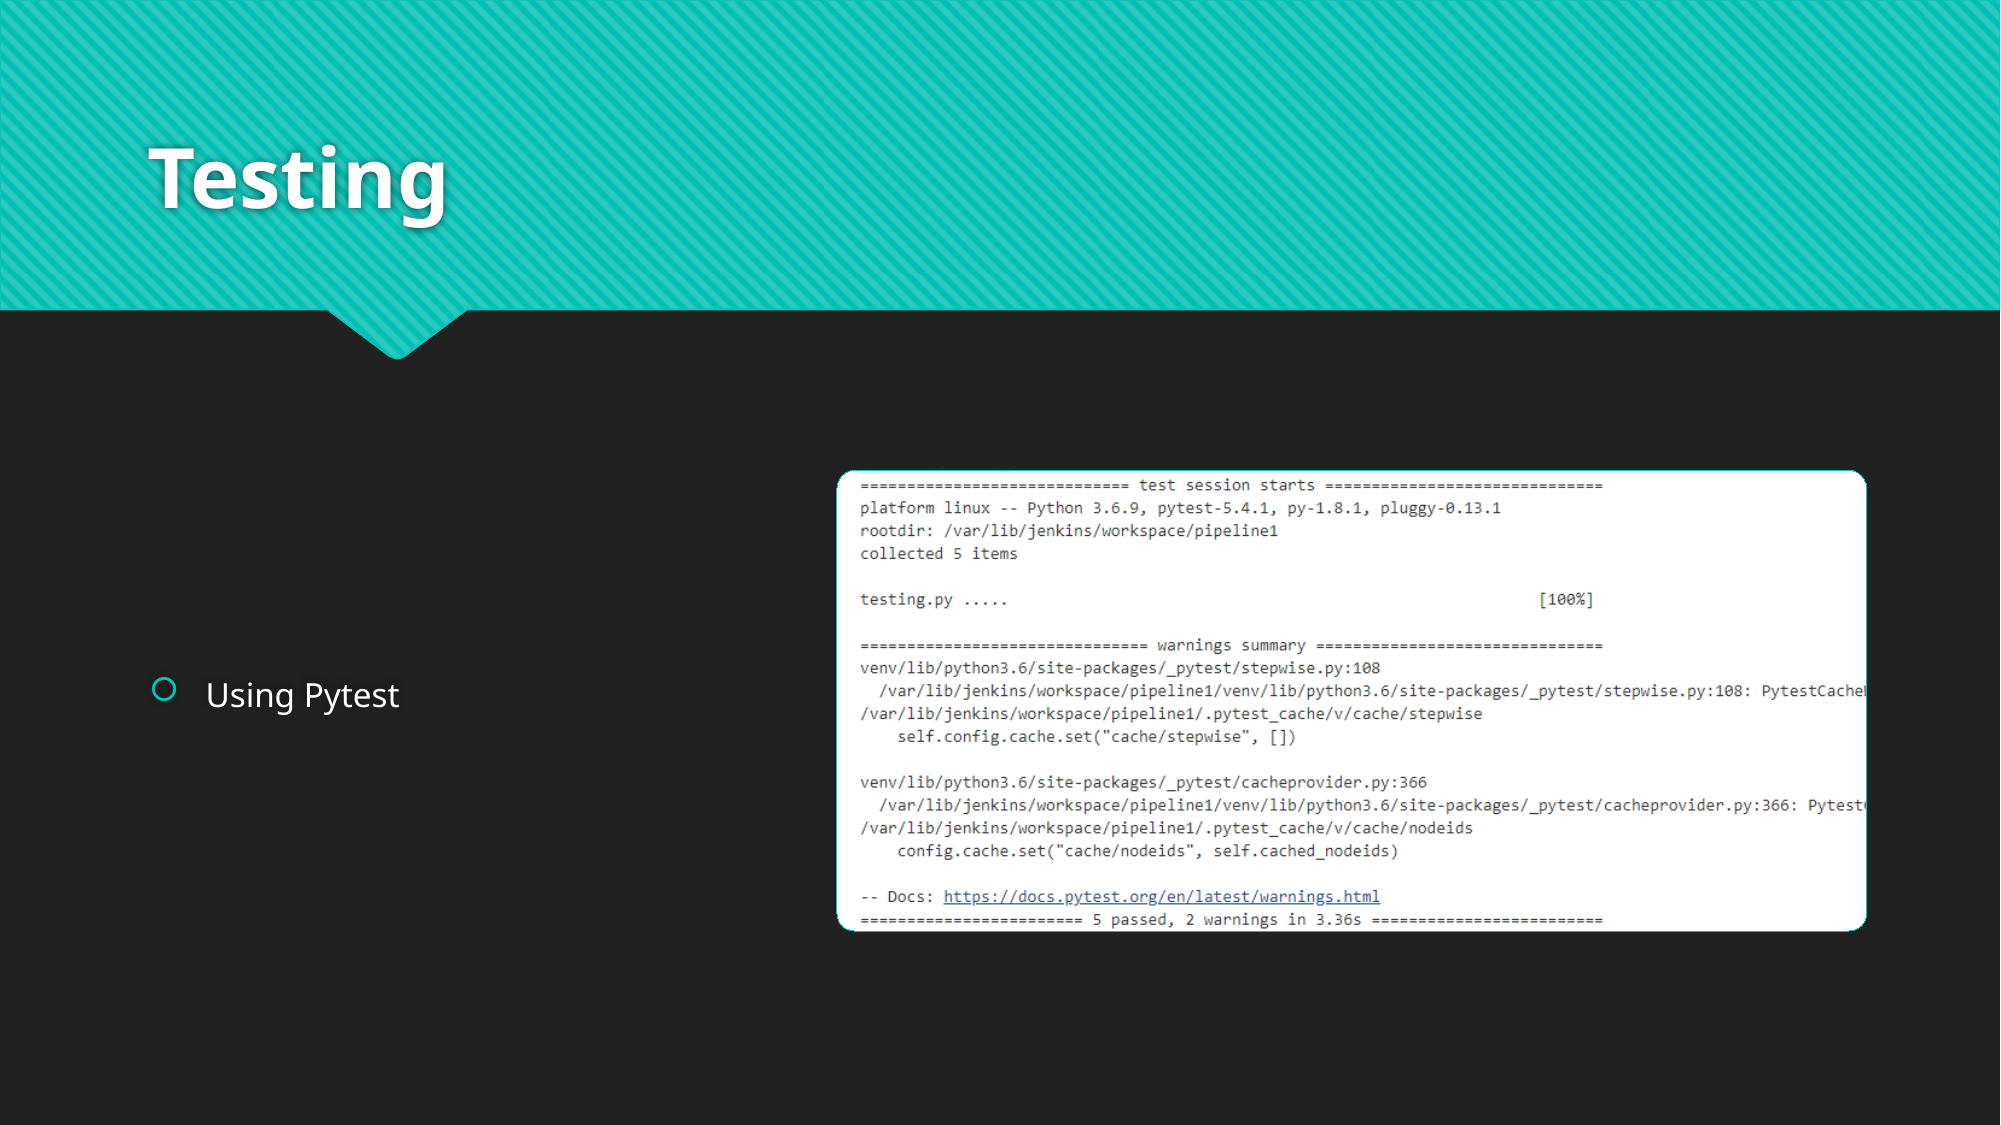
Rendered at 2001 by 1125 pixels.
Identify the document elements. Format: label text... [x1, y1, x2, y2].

title Testing [132, 73, 1868, 233]
picture [836, 469, 1867, 932]
list Using Pytest [134, 395, 764, 992]
